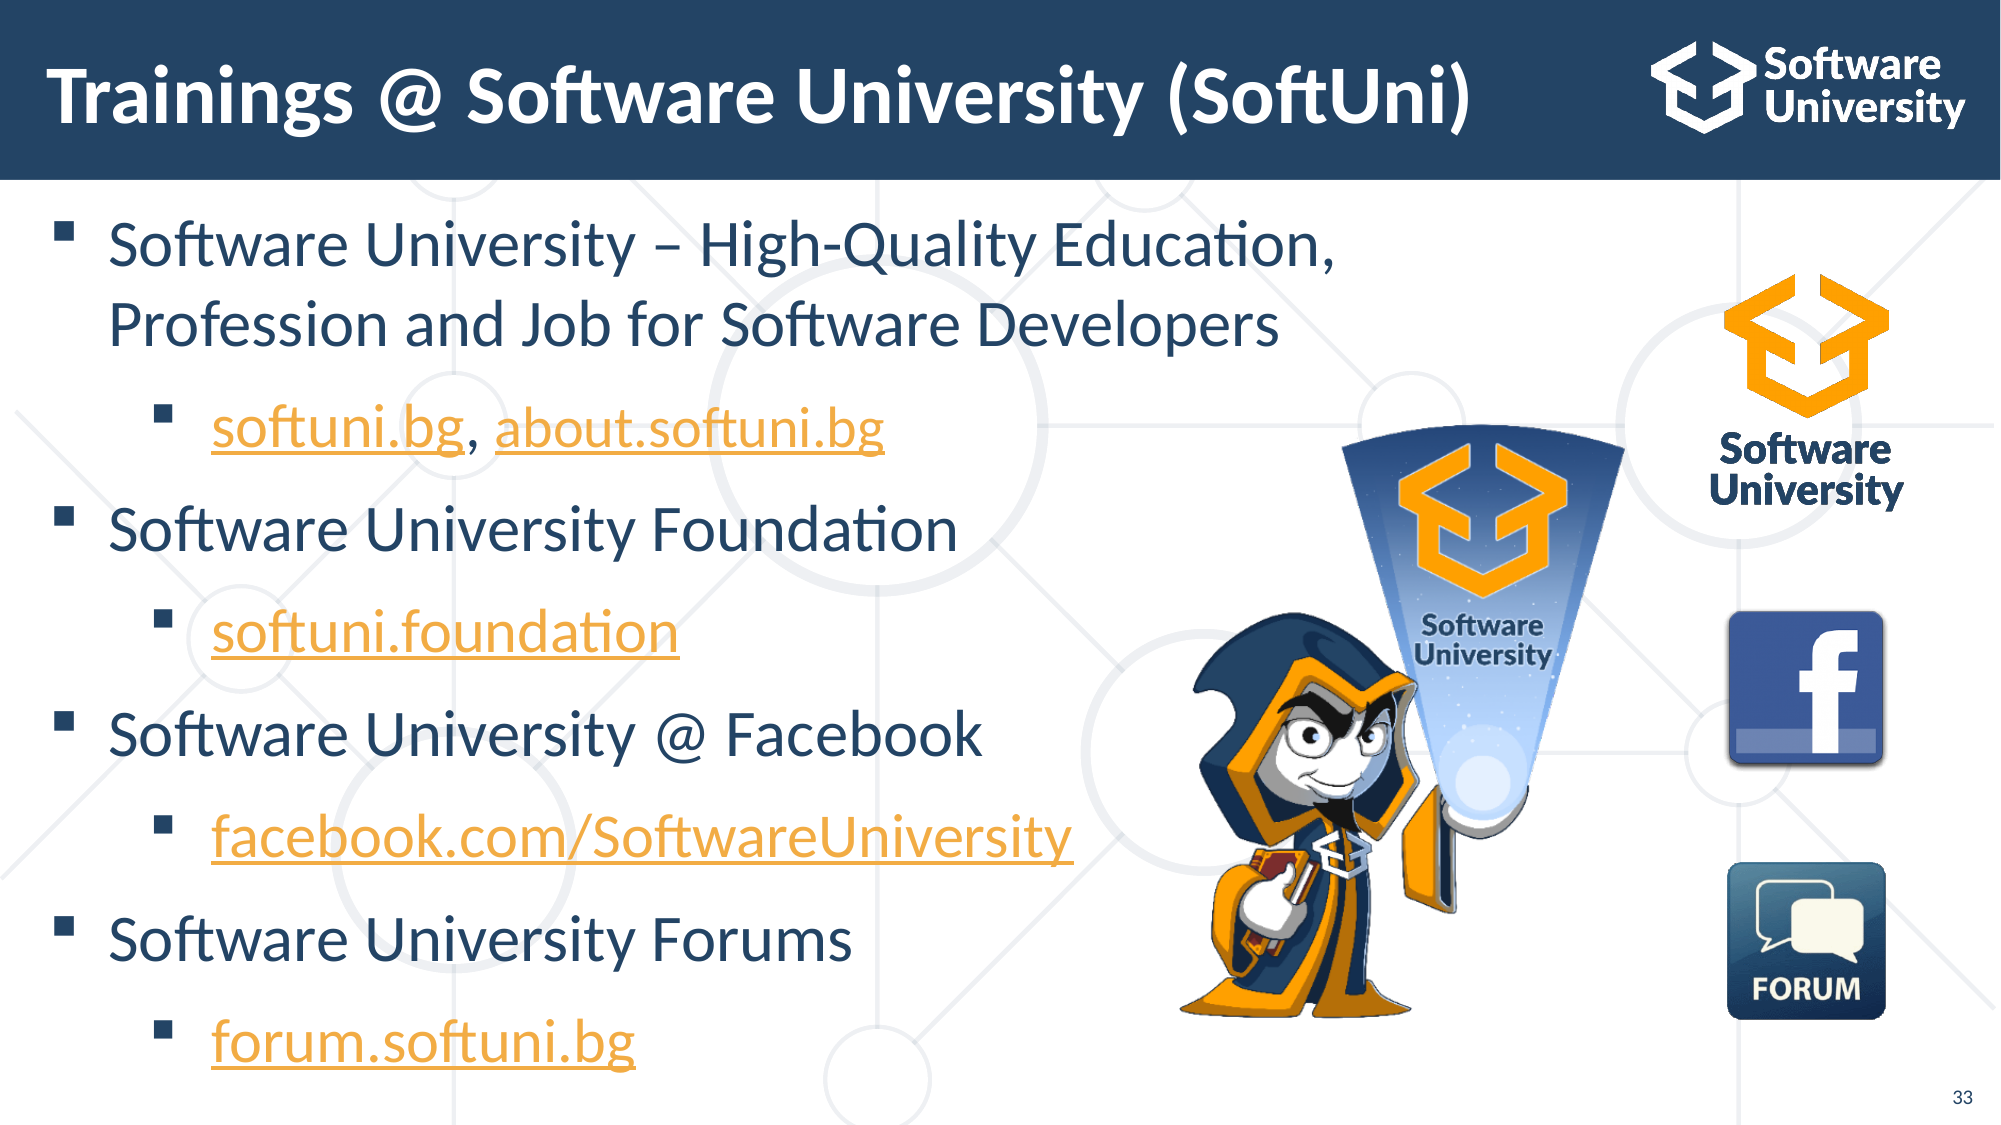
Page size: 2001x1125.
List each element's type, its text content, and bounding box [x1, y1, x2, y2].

picture [1708, 274, 1904, 517]
list Software University – High-Quality Education, Profession and Job for Software Developers softuni.bg, about.softuni.bg Software University Foundation softuni.foundation Software University @ Facebook facebook.com/SoftwareUniversity Software University Forums forum.softuni.bg [31, 193, 1458, 1094]
picture [1723, 605, 1889, 773]
text_box 33 [1927, 1067, 1989, 1117]
picture [1458, 423, 1627, 1020]
title Trainings @ Software University (SoftUni) [28, 17, 1627, 163]
picture [1651, 41, 1966, 134]
picture [1726, 861, 1886, 1020]
